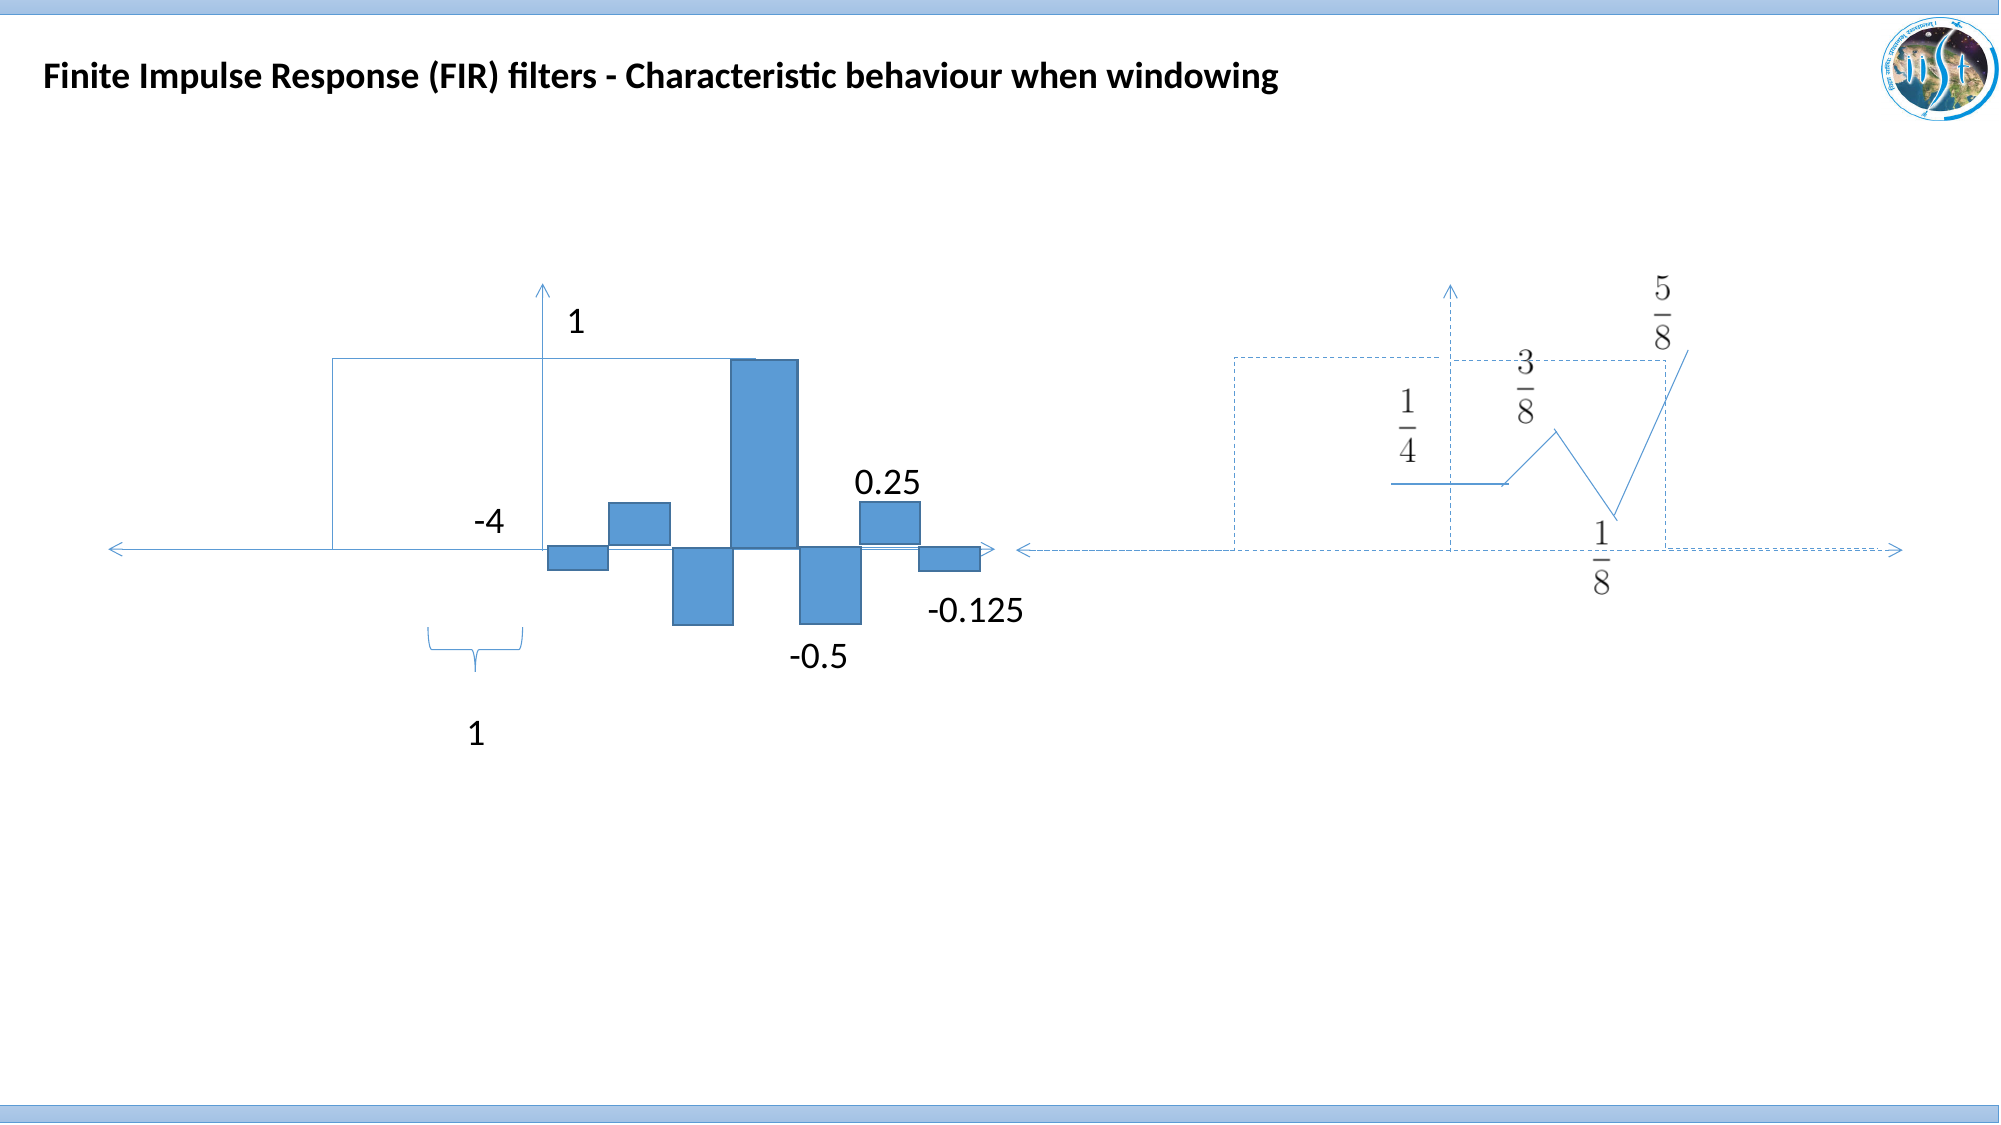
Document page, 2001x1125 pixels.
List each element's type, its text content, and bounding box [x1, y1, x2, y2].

text_box 1 [551, 288, 606, 349]
picture [1881, 17, 1999, 121]
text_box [121, 358, 543, 550]
text_box Finite Impulse Response (FIR) filters - Characteristic behaviour when windowing [28, 43, 1855, 103]
picture [1642, 264, 1683, 361]
text_box 1 [451, 700, 506, 761]
text_box [0, 1105, 1999, 1123]
text_box [0, 0, 1999, 15]
picture [1387, 377, 1428, 474]
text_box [1622, 284, 1903, 553]
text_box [1015, 284, 1642, 553]
text_box [427, 627, 459, 651]
picture [1954, 79, 1999, 121]
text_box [1614, 349, 1689, 516]
picture [1581, 509, 1622, 606]
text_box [1501, 431, 1554, 487]
picture [1505, 338, 1546, 435]
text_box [1554, 428, 1614, 521]
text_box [459, 359, 1128, 684]
